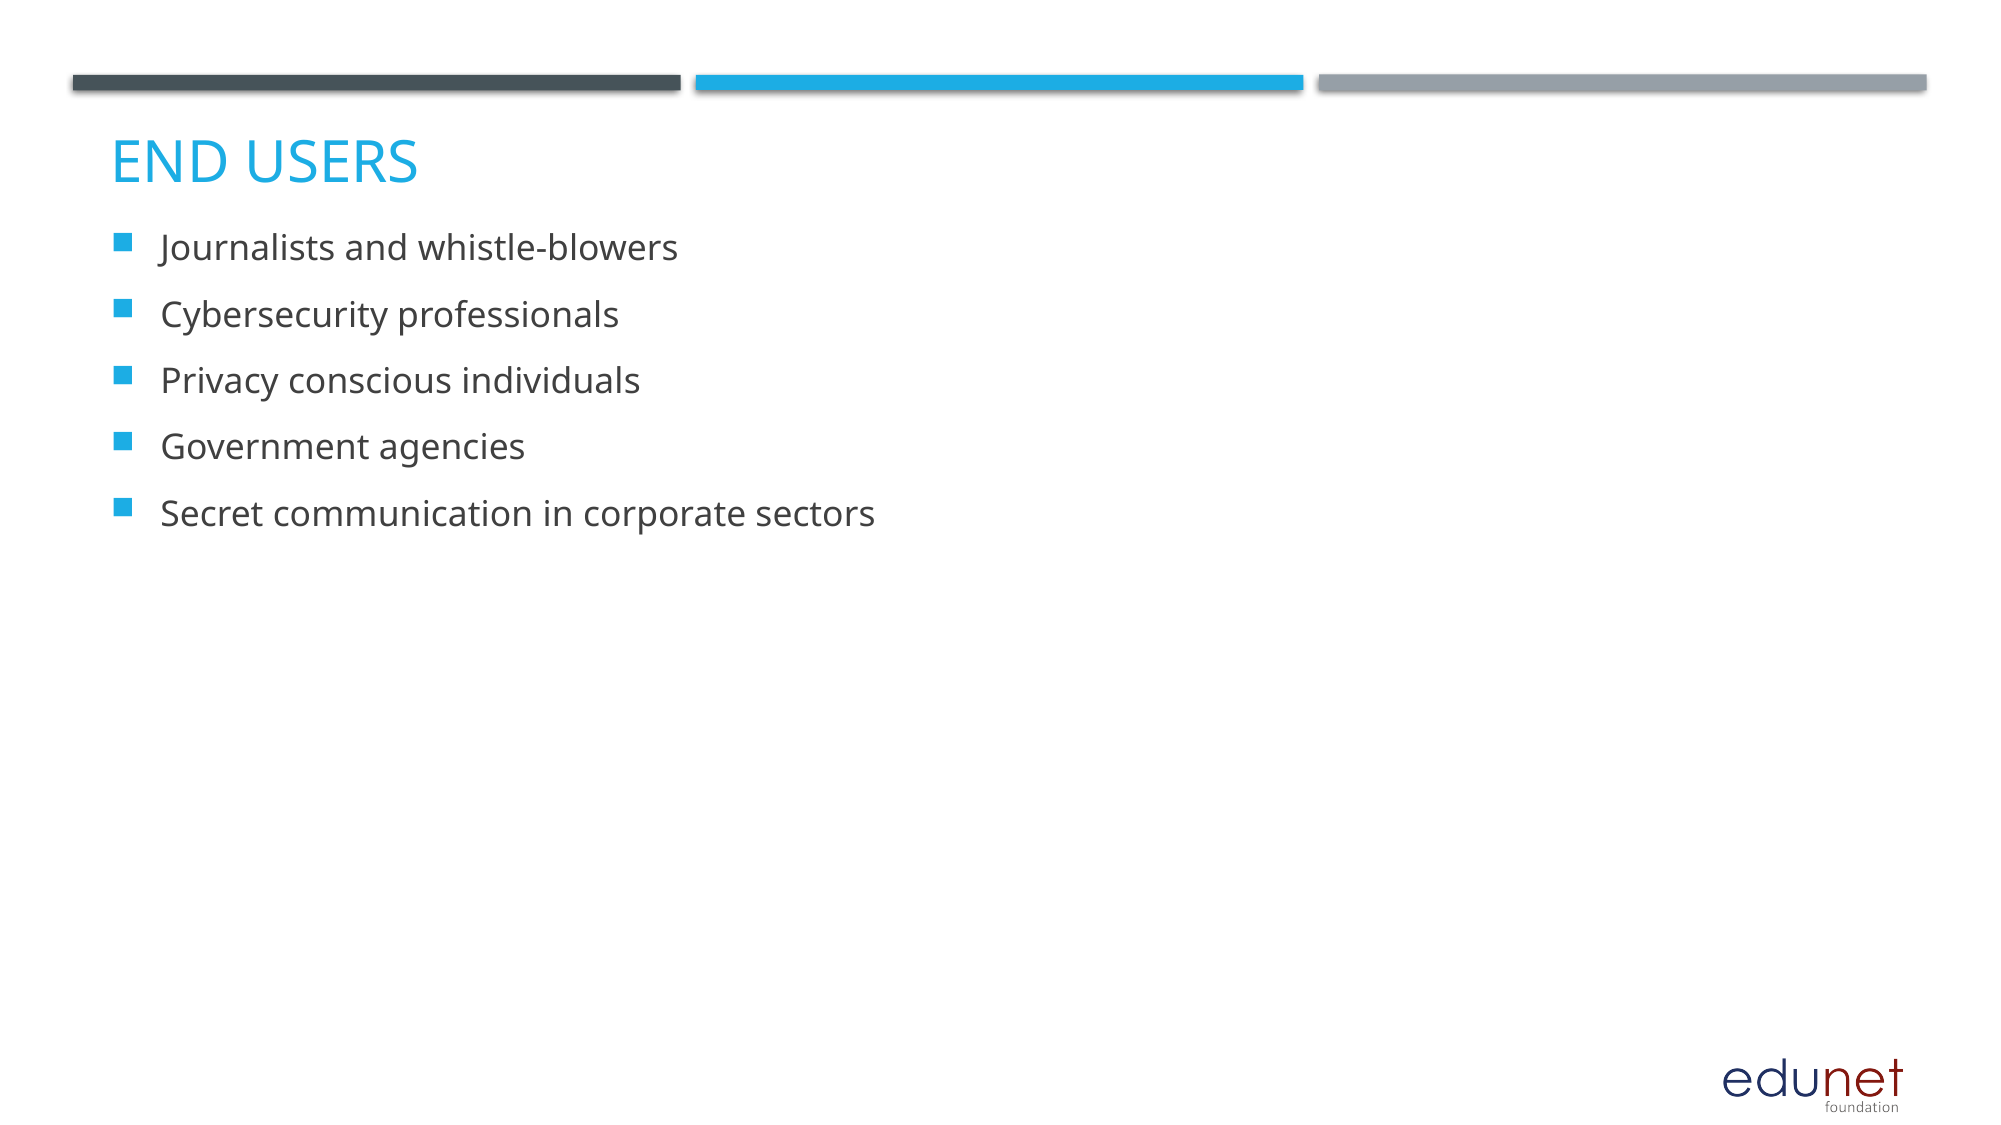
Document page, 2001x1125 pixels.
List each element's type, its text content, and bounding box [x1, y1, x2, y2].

title End users [95, 115, 1905, 203]
list Journalists and whistle-blowers Cybersecurity professionals Privacy conscious individuals Government agencies Secret communication in corporate sectors [95, 213, 1905, 981]
picture [1719, 1056, 1905, 1116]
